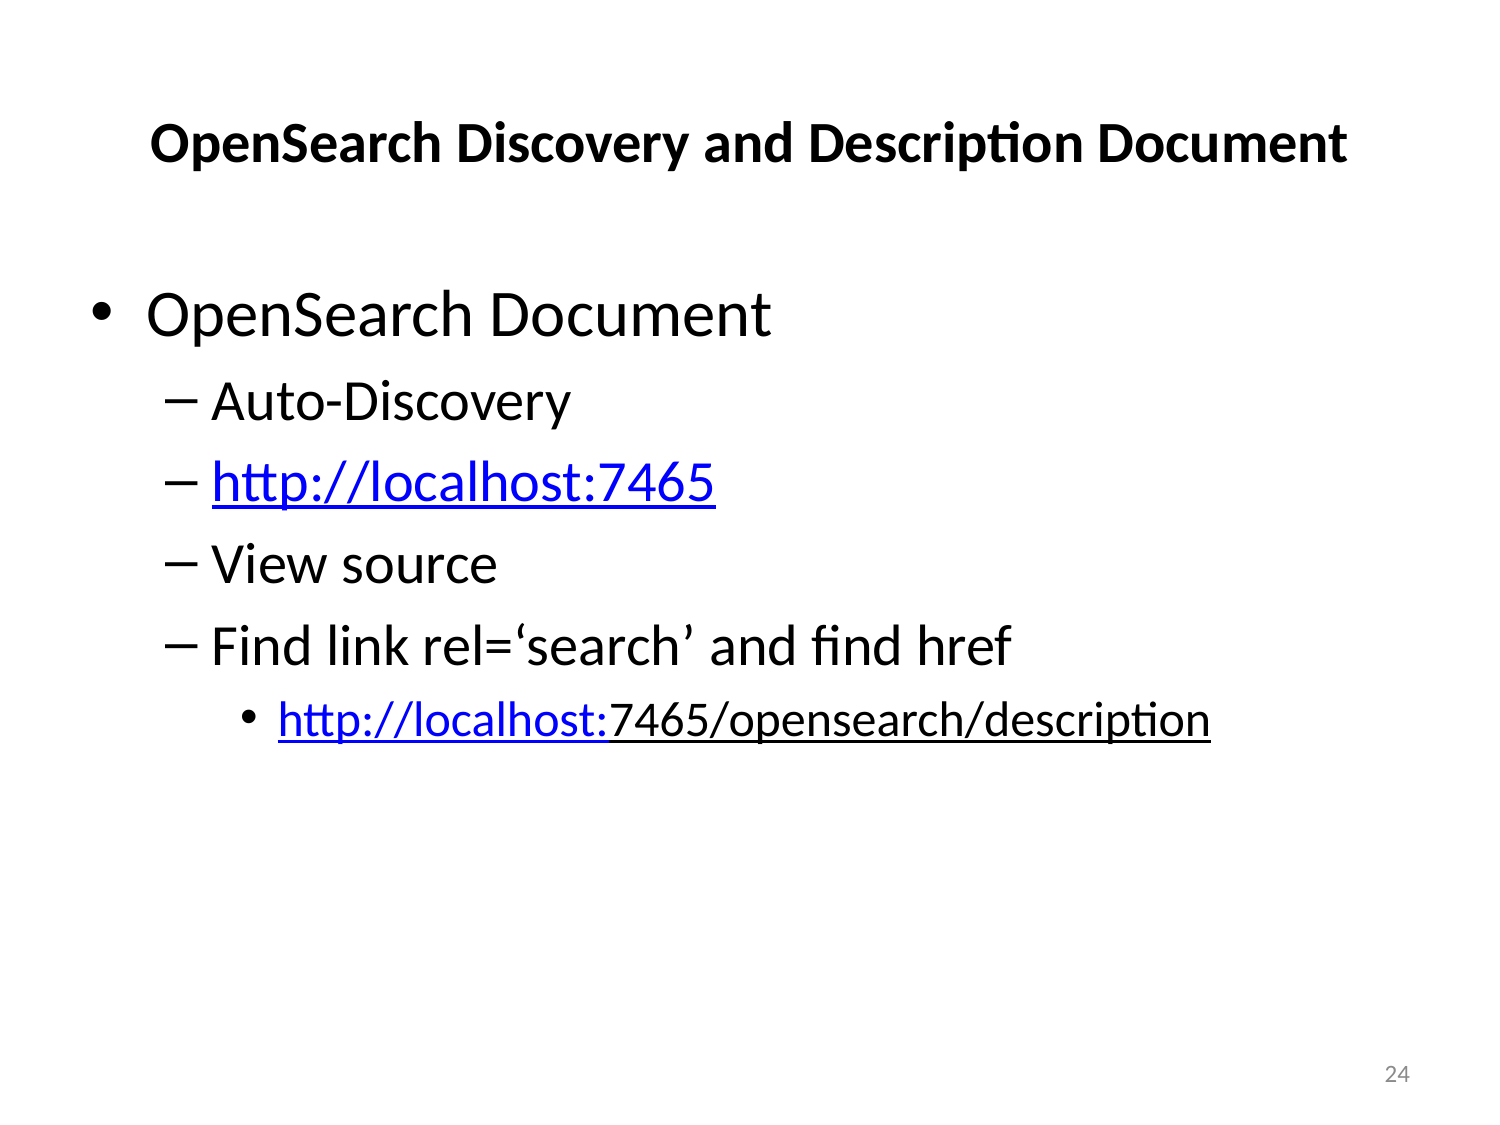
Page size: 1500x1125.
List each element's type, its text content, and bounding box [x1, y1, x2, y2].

list OpenSearch Document Auto-Discovery http://localhost:7465 View source Find link rel=‘search’ and find href http://localhost:7465/opensearch/description [75, 262, 1425, 1005]
slide_number 24 [1074, 1042, 1425, 1103]
title OpenSearch Discovery and Description Document [75, 45, 1425, 233]
